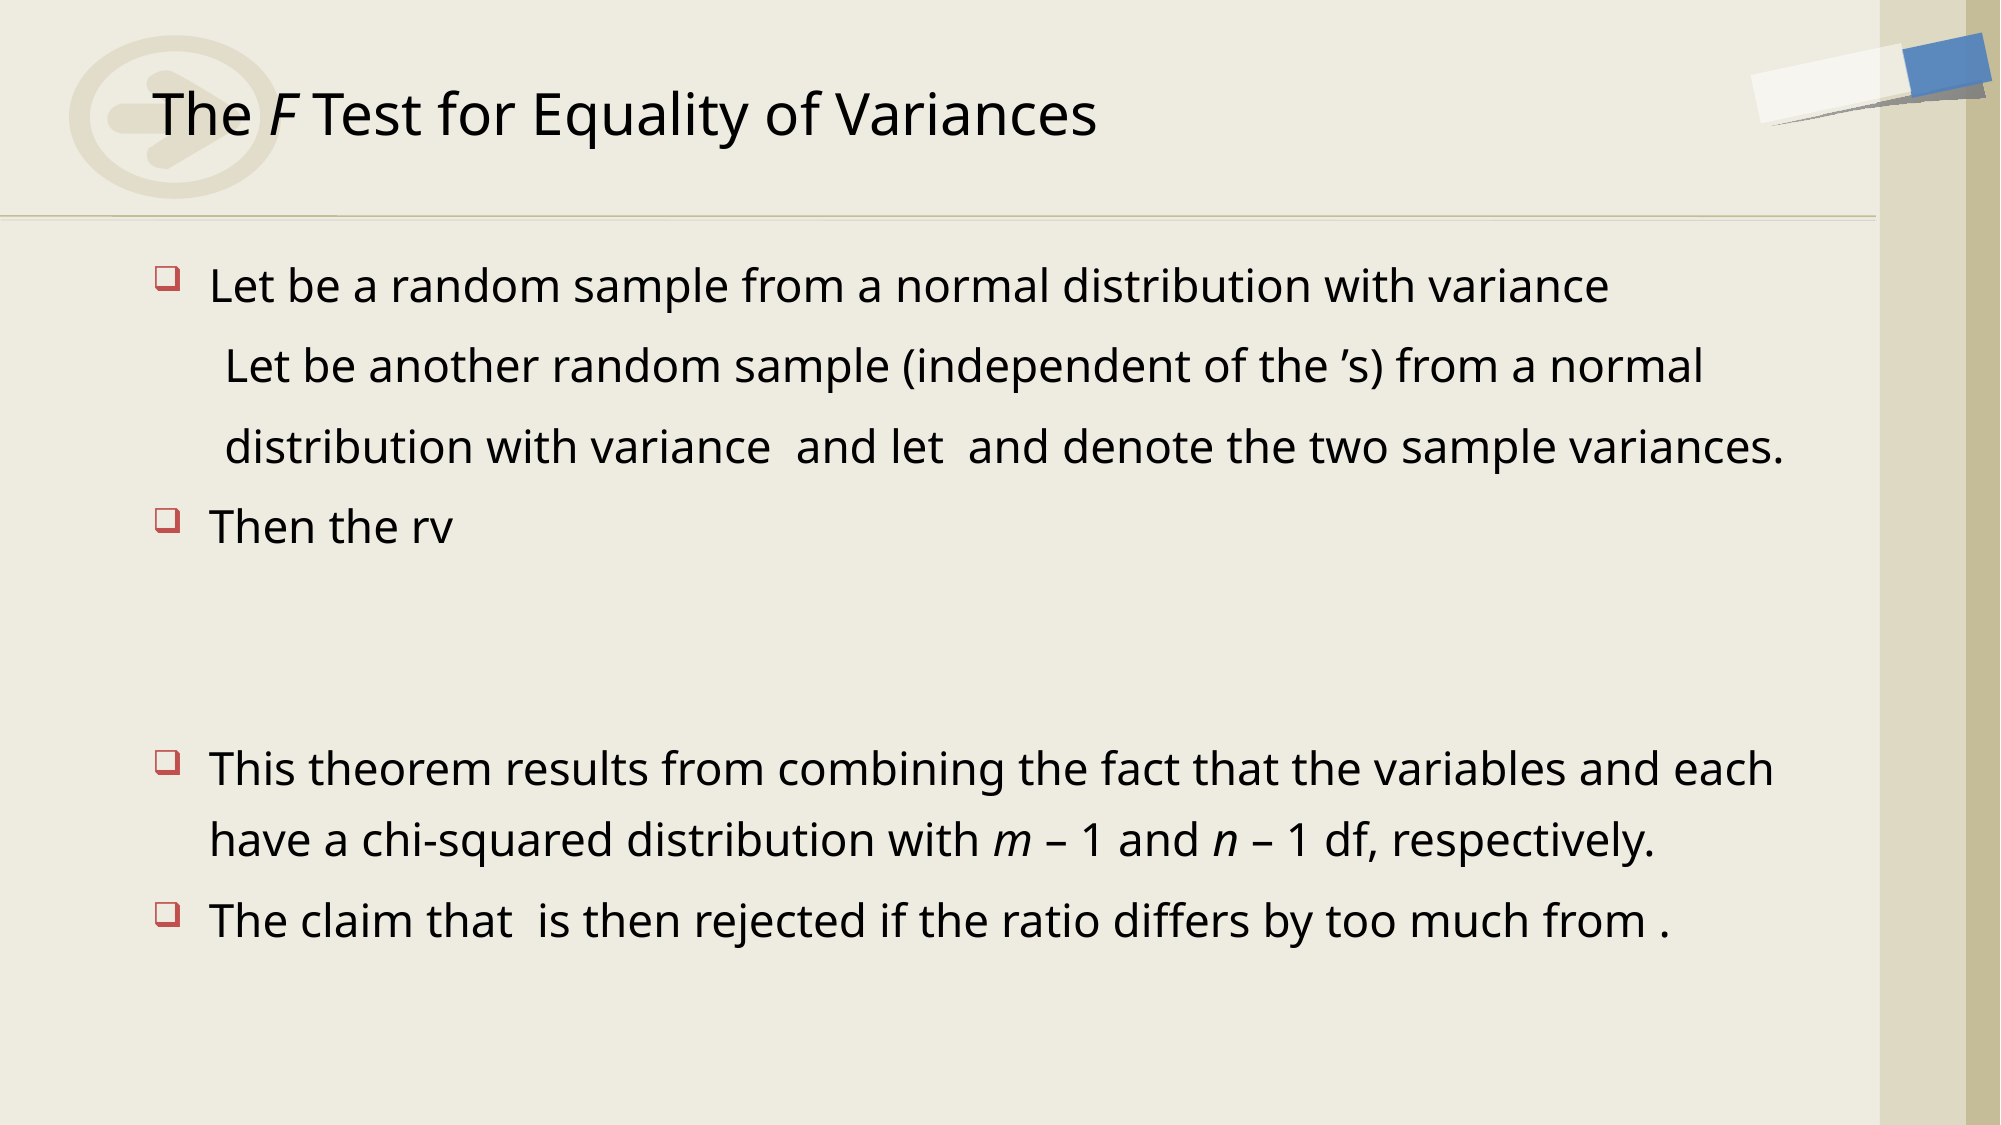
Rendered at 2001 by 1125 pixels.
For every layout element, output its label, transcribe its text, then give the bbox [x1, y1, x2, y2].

title The F Test for Equality of Variances [137, 59, 1863, 165]
